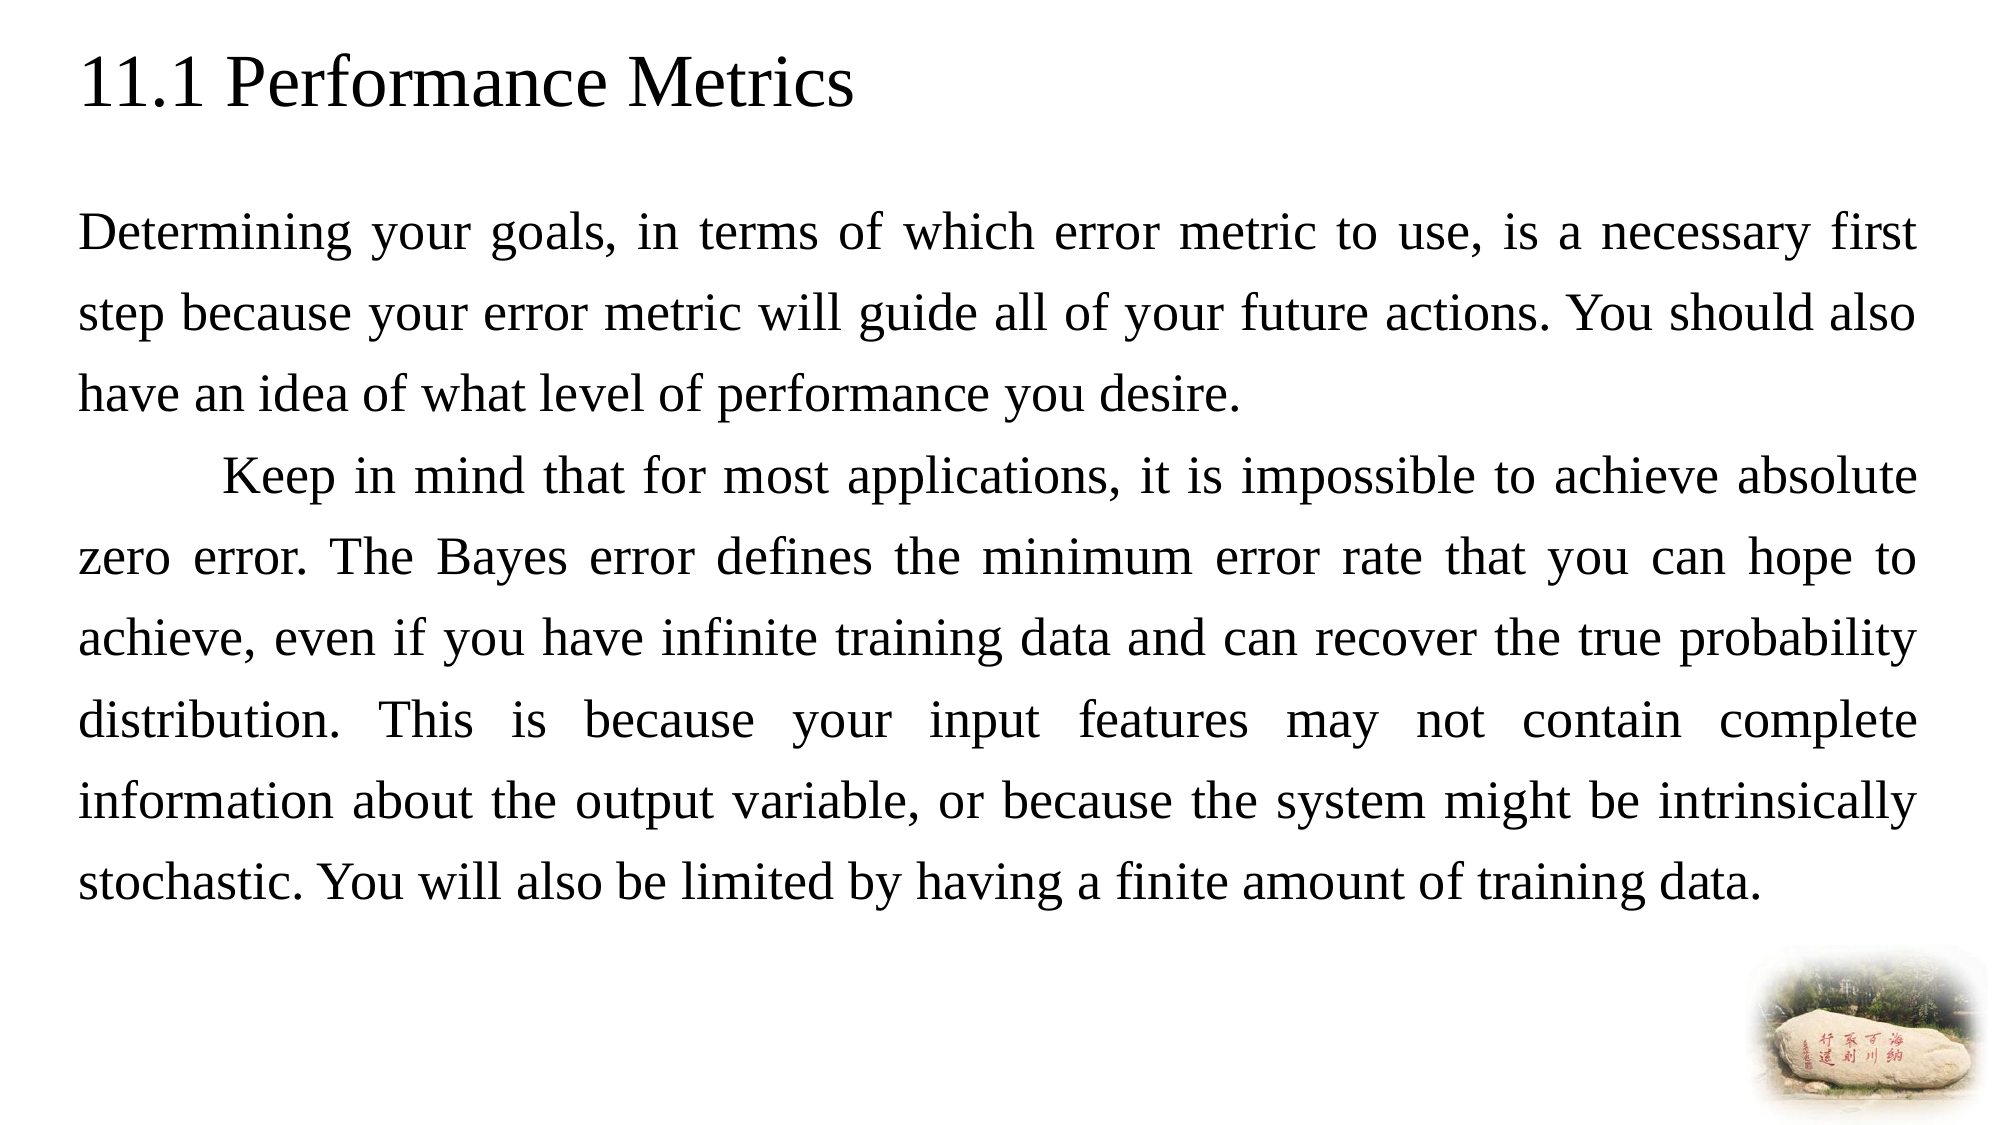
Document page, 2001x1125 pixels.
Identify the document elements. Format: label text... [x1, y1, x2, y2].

title 11.1 Performance Metrics [63, 21, 1936, 142]
list Determining your goals, in terms of which error metric to use, is a necessary first step because your error metric will guide all of your future actions. You should also have an idea of what level of performance you desire. Keep in mind that for most applications, it is impossible to achieve absolute zero error. The Bayes error defines the minimum error rate that you can hope to achieve, even if you have infinite training data and can recover the true probability distribution. This is because your input features may not contain complete information about the output variable, or because the system might be intrinsically stochastic. You will also be limited by having a finite amount of training data. [63, 171, 1936, 1014]
picture [1746, 941, 1991, 1125]
